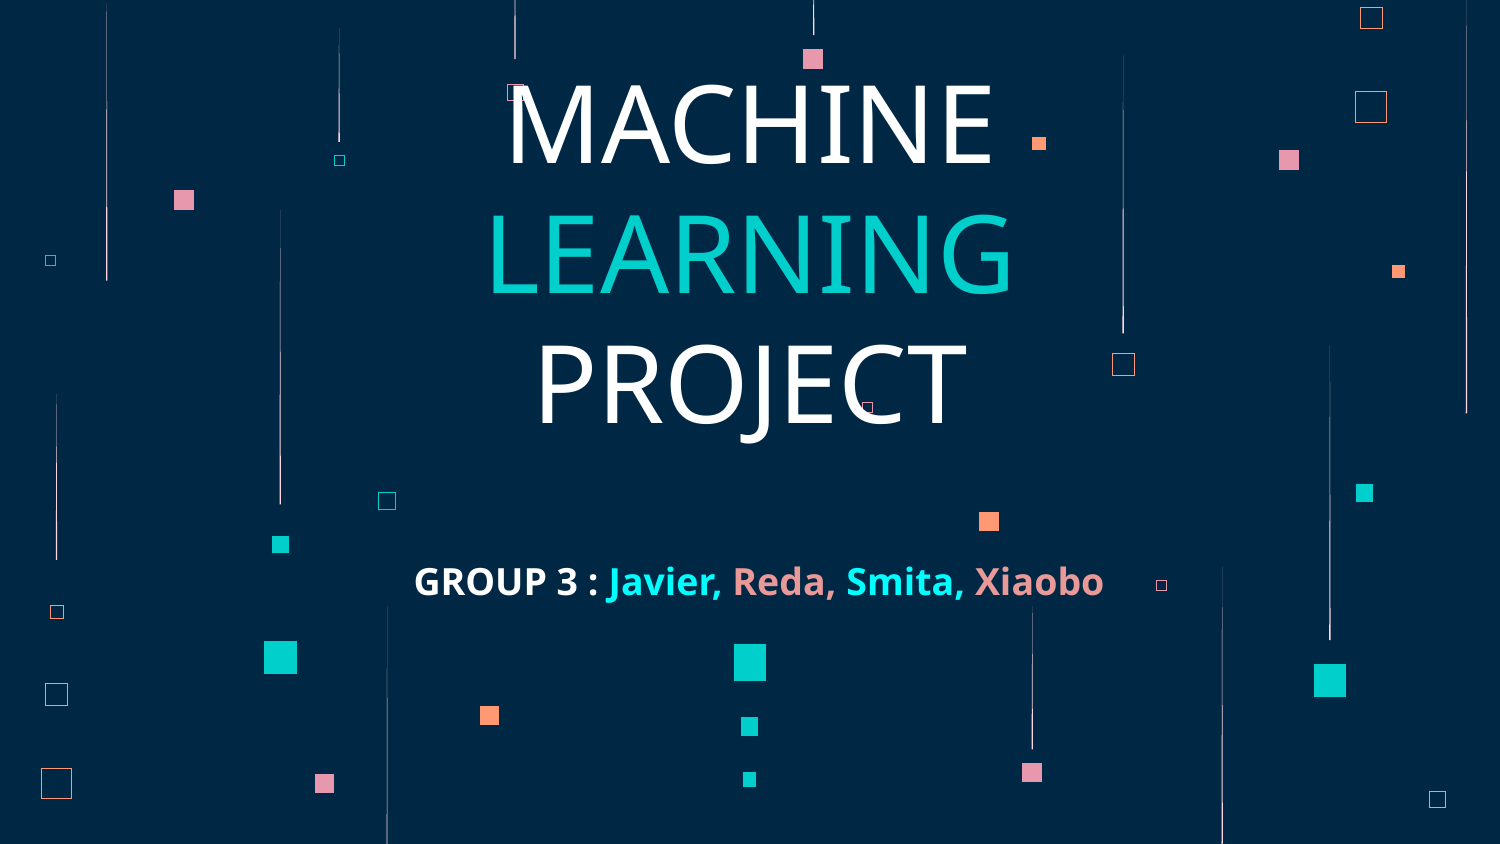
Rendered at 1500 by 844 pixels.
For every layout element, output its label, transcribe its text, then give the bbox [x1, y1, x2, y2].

subtitle GROUP 3 : Javier, Reda, Smita, Xiaobo [388, 542, 1130, 673]
title MACHINE LEARNING PROJECT [256, 123, 1244, 461]
text_box [314, 773, 335, 794]
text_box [733, 644, 767, 787]
text_box [979, 511, 999, 532]
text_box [1313, 345, 1347, 698]
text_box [1111, 55, 1135, 376]
text_box [1032, 137, 1046, 151]
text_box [1022, 606, 1043, 783]
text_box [263, 209, 297, 675]
text_box [479, 705, 500, 726]
